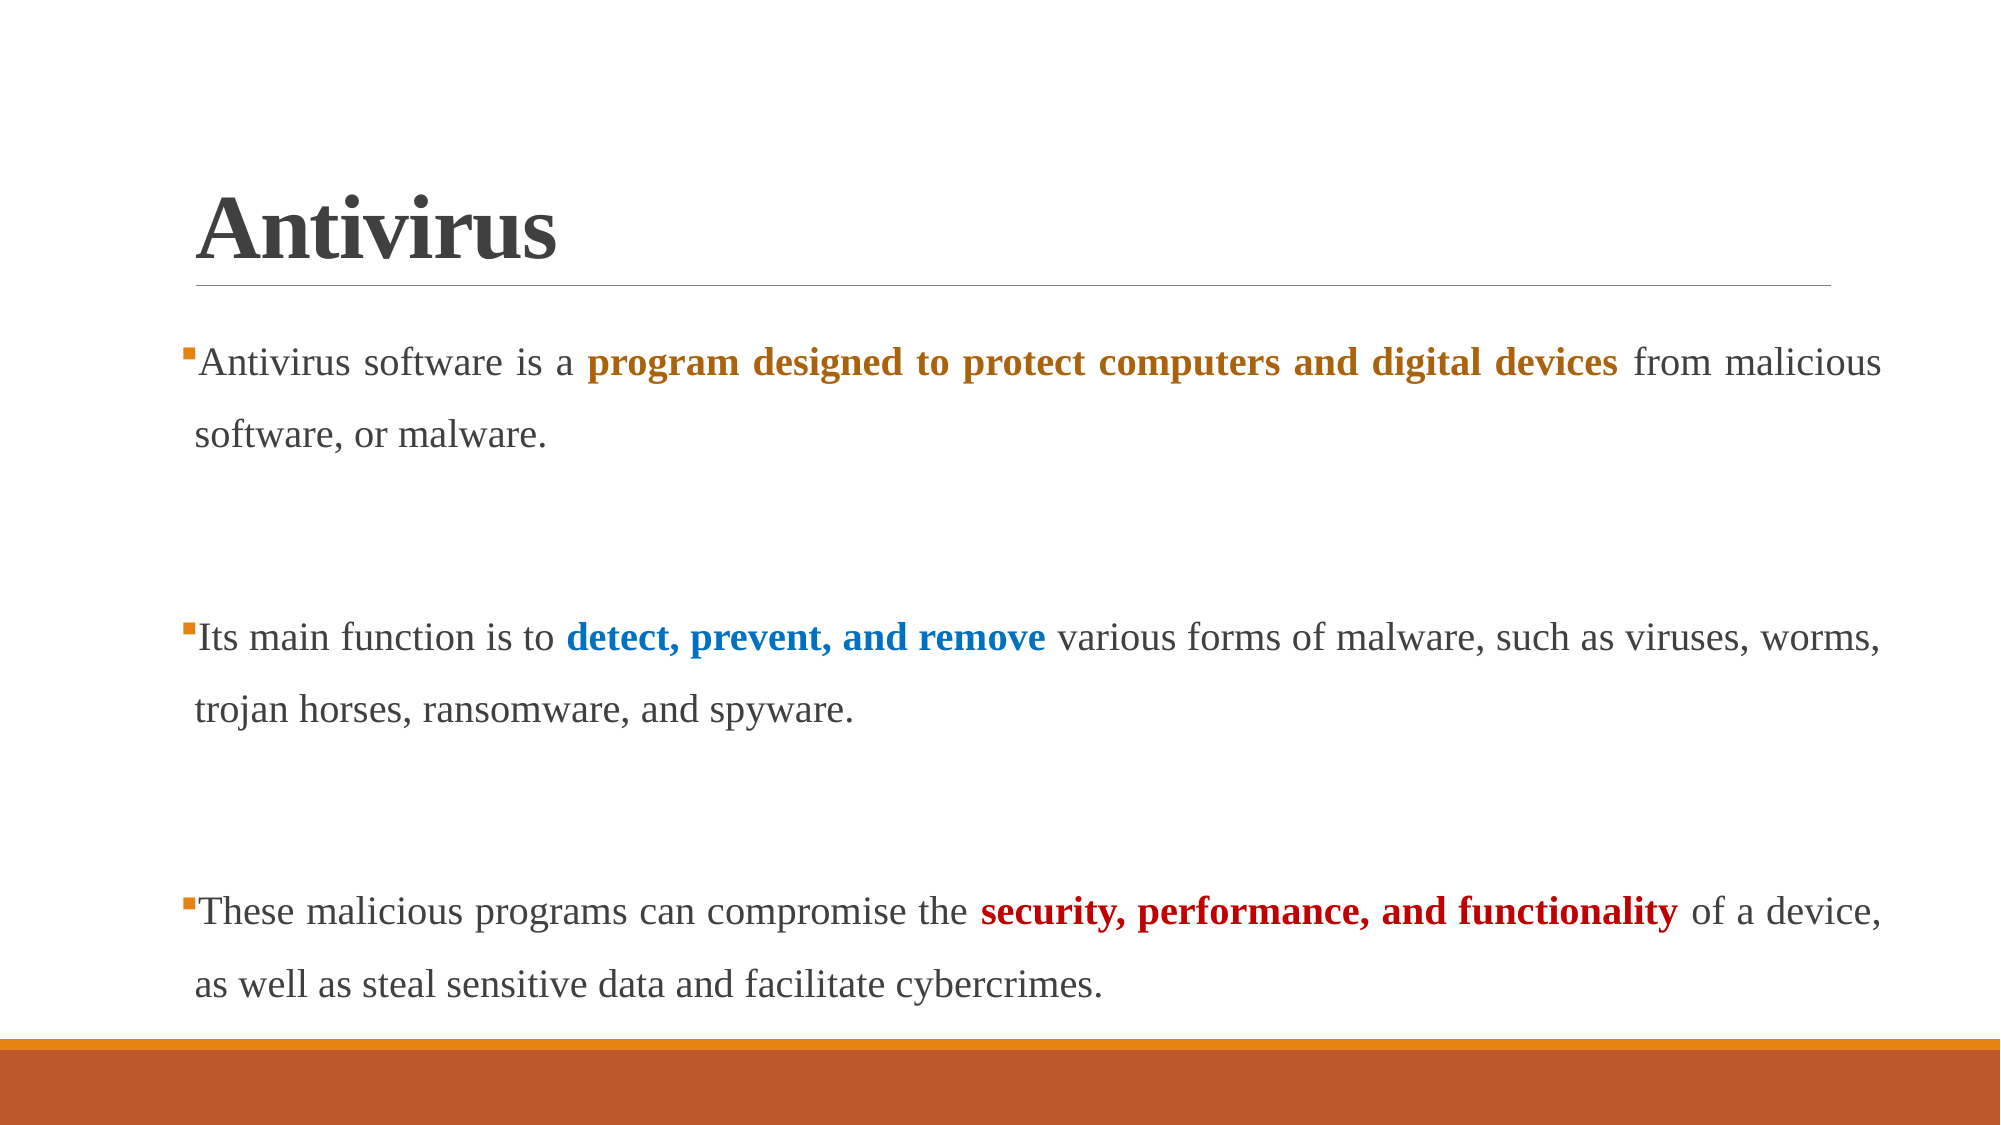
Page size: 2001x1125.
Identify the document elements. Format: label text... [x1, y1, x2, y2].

title Antivirus [180, 47, 1830, 285]
list Antivirus software is a program designed to protect computers and digital devices from malicious software, or malware. Its main function is to detect, prevent, and remove various forms of malware, such as viruses, worms, trojan horses, ransomware, and spyware. These malicious programs can compromise the security, performance, and functionality of a device, as well as steal sensitive data and facilitate cybercrimes. [180, 302, 1883, 1015]
